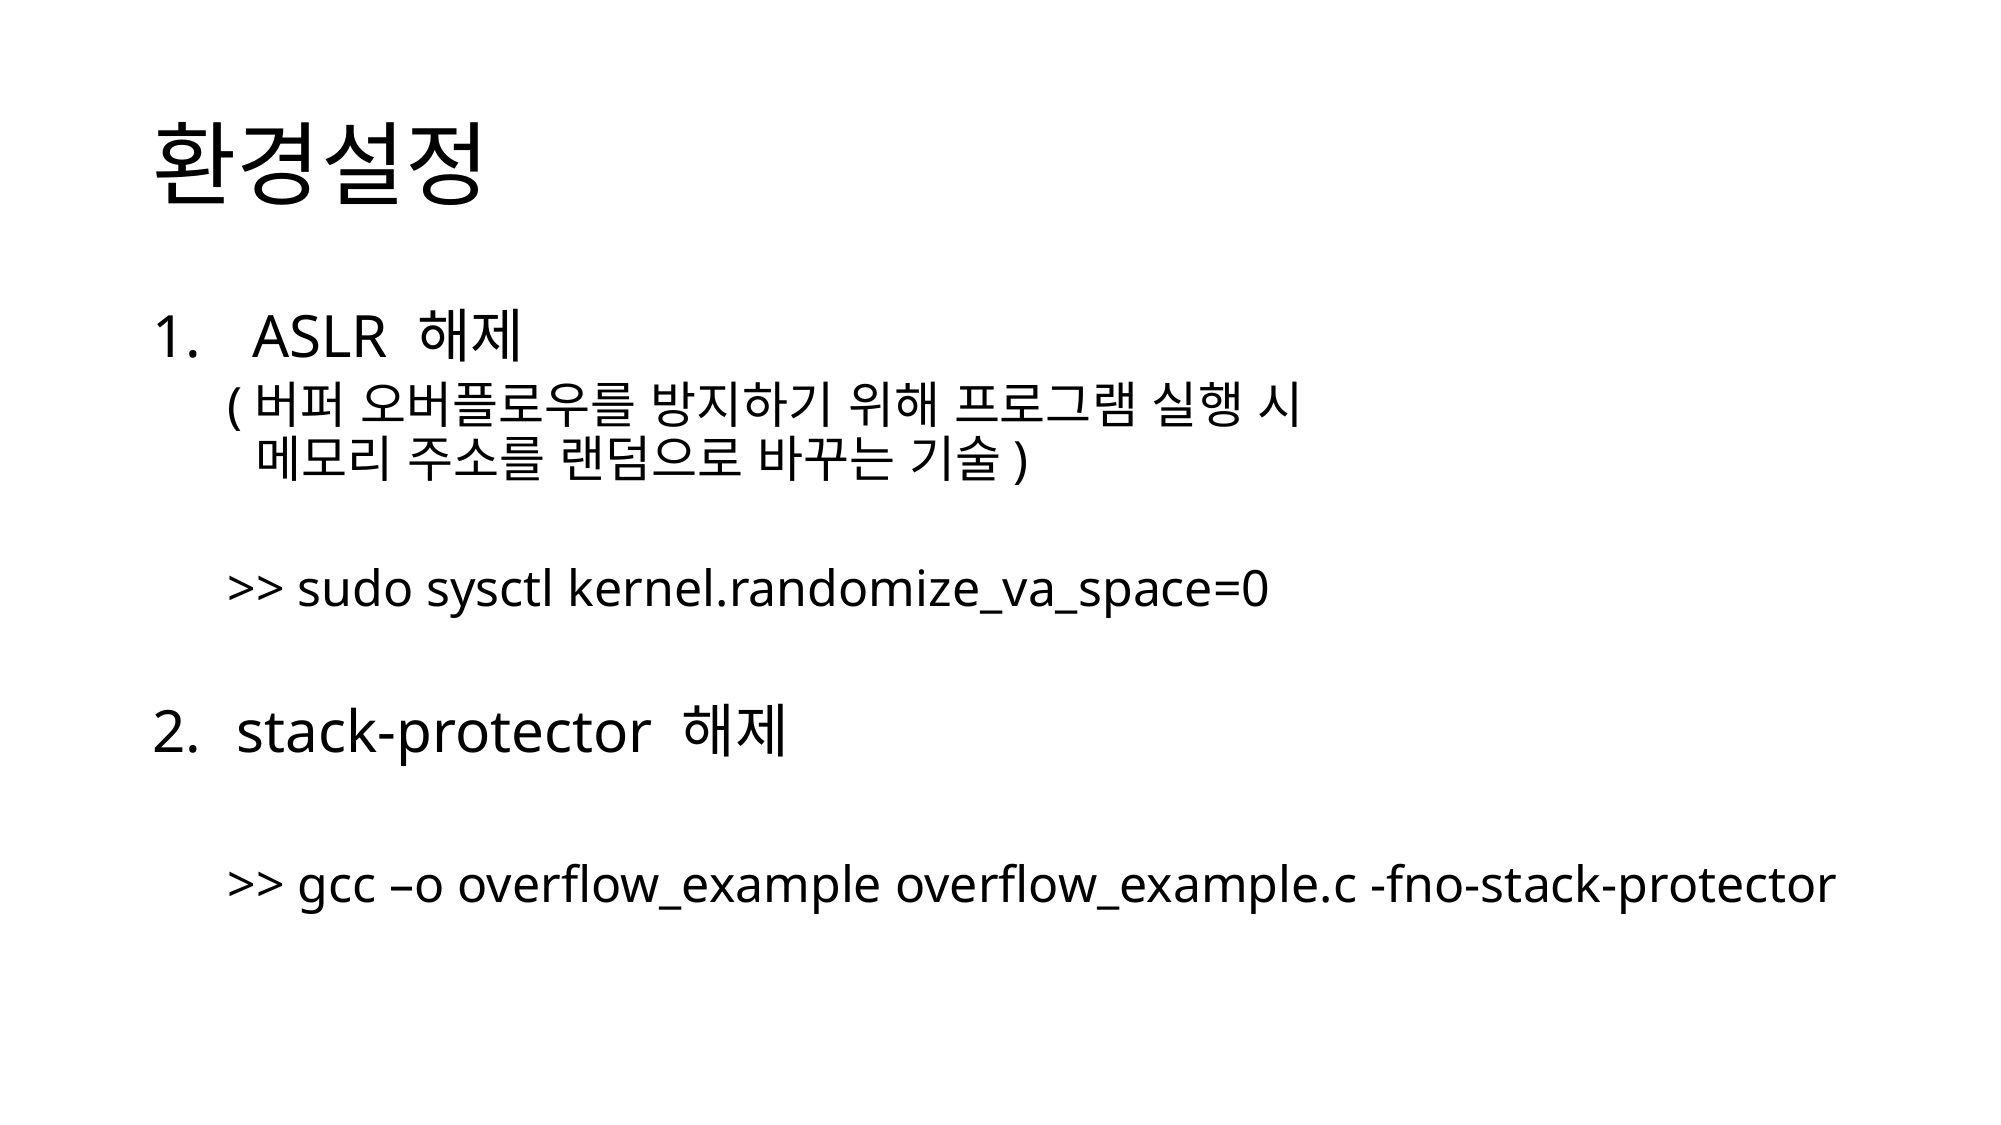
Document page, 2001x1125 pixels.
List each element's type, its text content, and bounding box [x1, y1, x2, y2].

title 환경설정 [137, 59, 1863, 278]
list ASLR 해제 (버퍼 오버플로우를 방지하기 위해 프로그램 실행 시 메모리 주소를 랜덤으로 바꾸는 기술) >> sudo sysctl kernel.randomize_va_space=0 stack-protector 해제 >> gcc –o overflow_example overflow_example.c -fno-stack-protector [137, 299, 1863, 1014]
